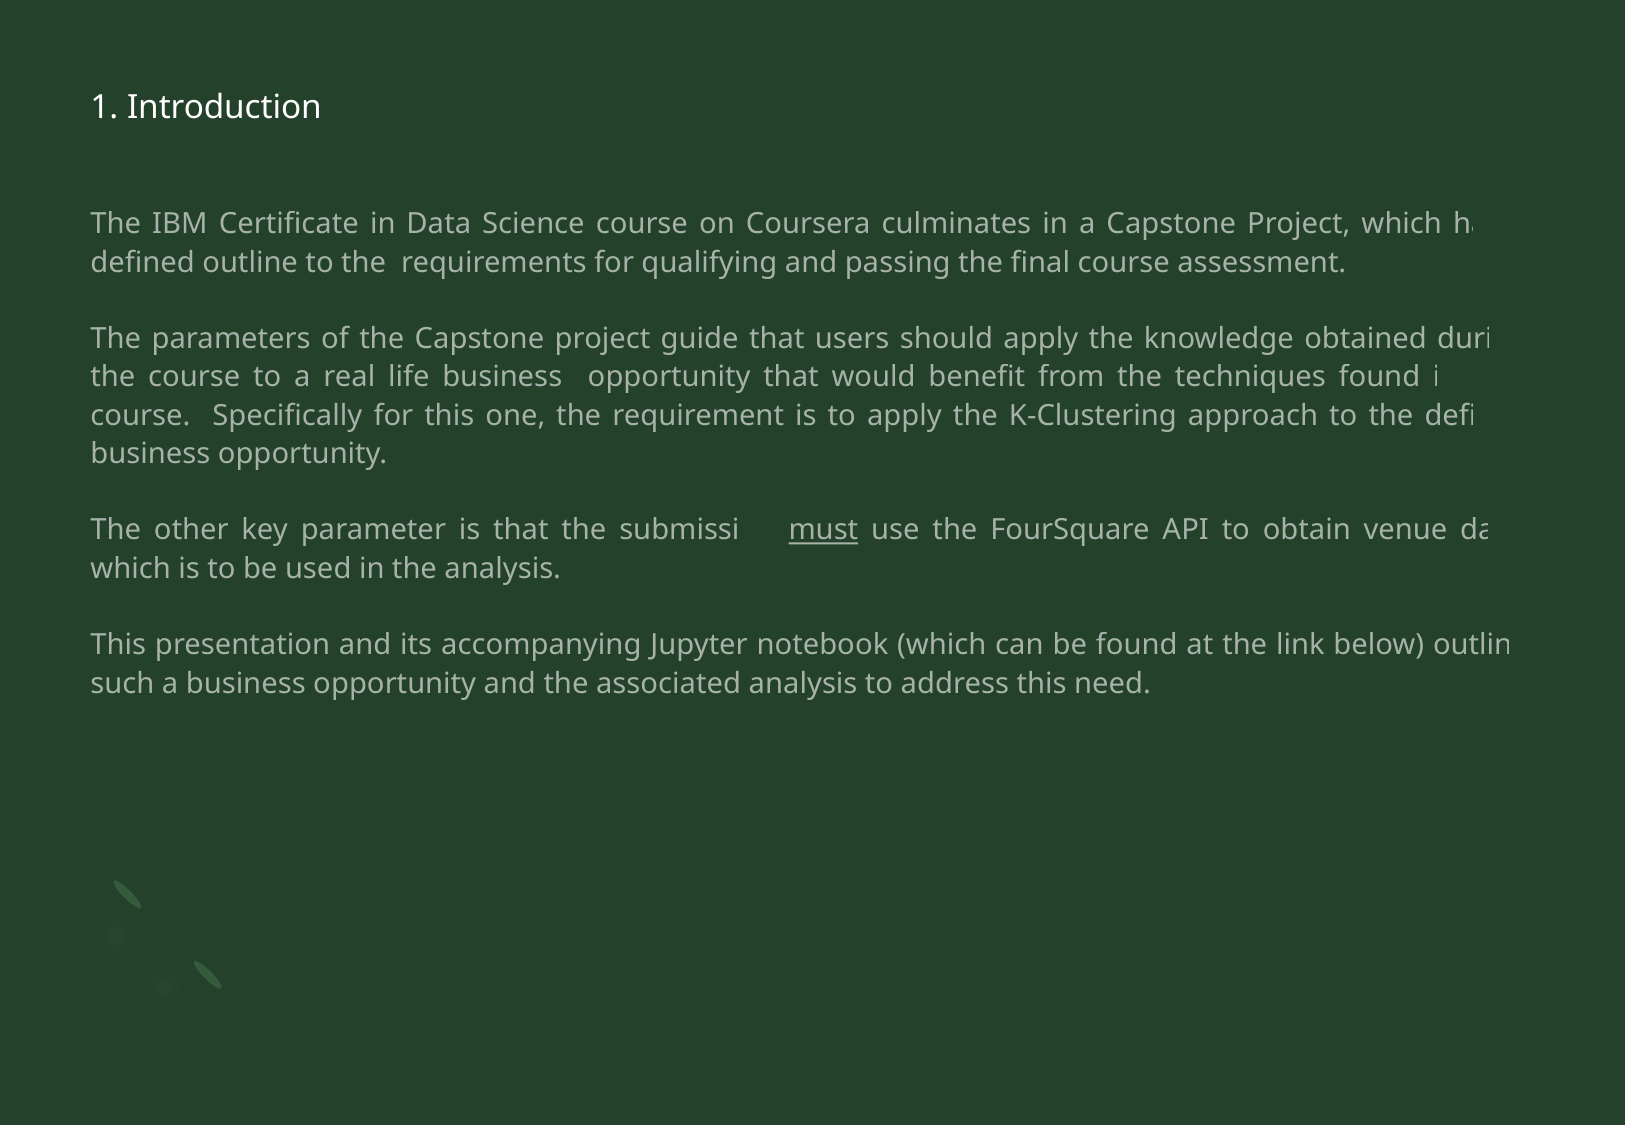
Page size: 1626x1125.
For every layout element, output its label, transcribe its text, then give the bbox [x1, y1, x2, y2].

list The IBM Certificate in Data Science course on Coursera culminates in a Capstone Project, which has a defined outline to the requirements for qualifying and passing the final course assessment. The parameters of the Capstone project guide that users should apply the knowledge obtained during the course to a real life business opportunity that would benefit from the techniques found in the course. Specifically for this one, the requirement is to apply the K-Clustering approach to the defined business opportunity. The other key parameter is that the submission must use the FourSquare API to obtain venue data, which is to be used in the analysis. This presentation and its accompanying Jupyter notebook (which can be found at the link below) outline such a business opportunity and the associated analysis to address this need. [90, 200, 1531, 1000]
title 1. Introduction [90, 90, 1577, 176]
